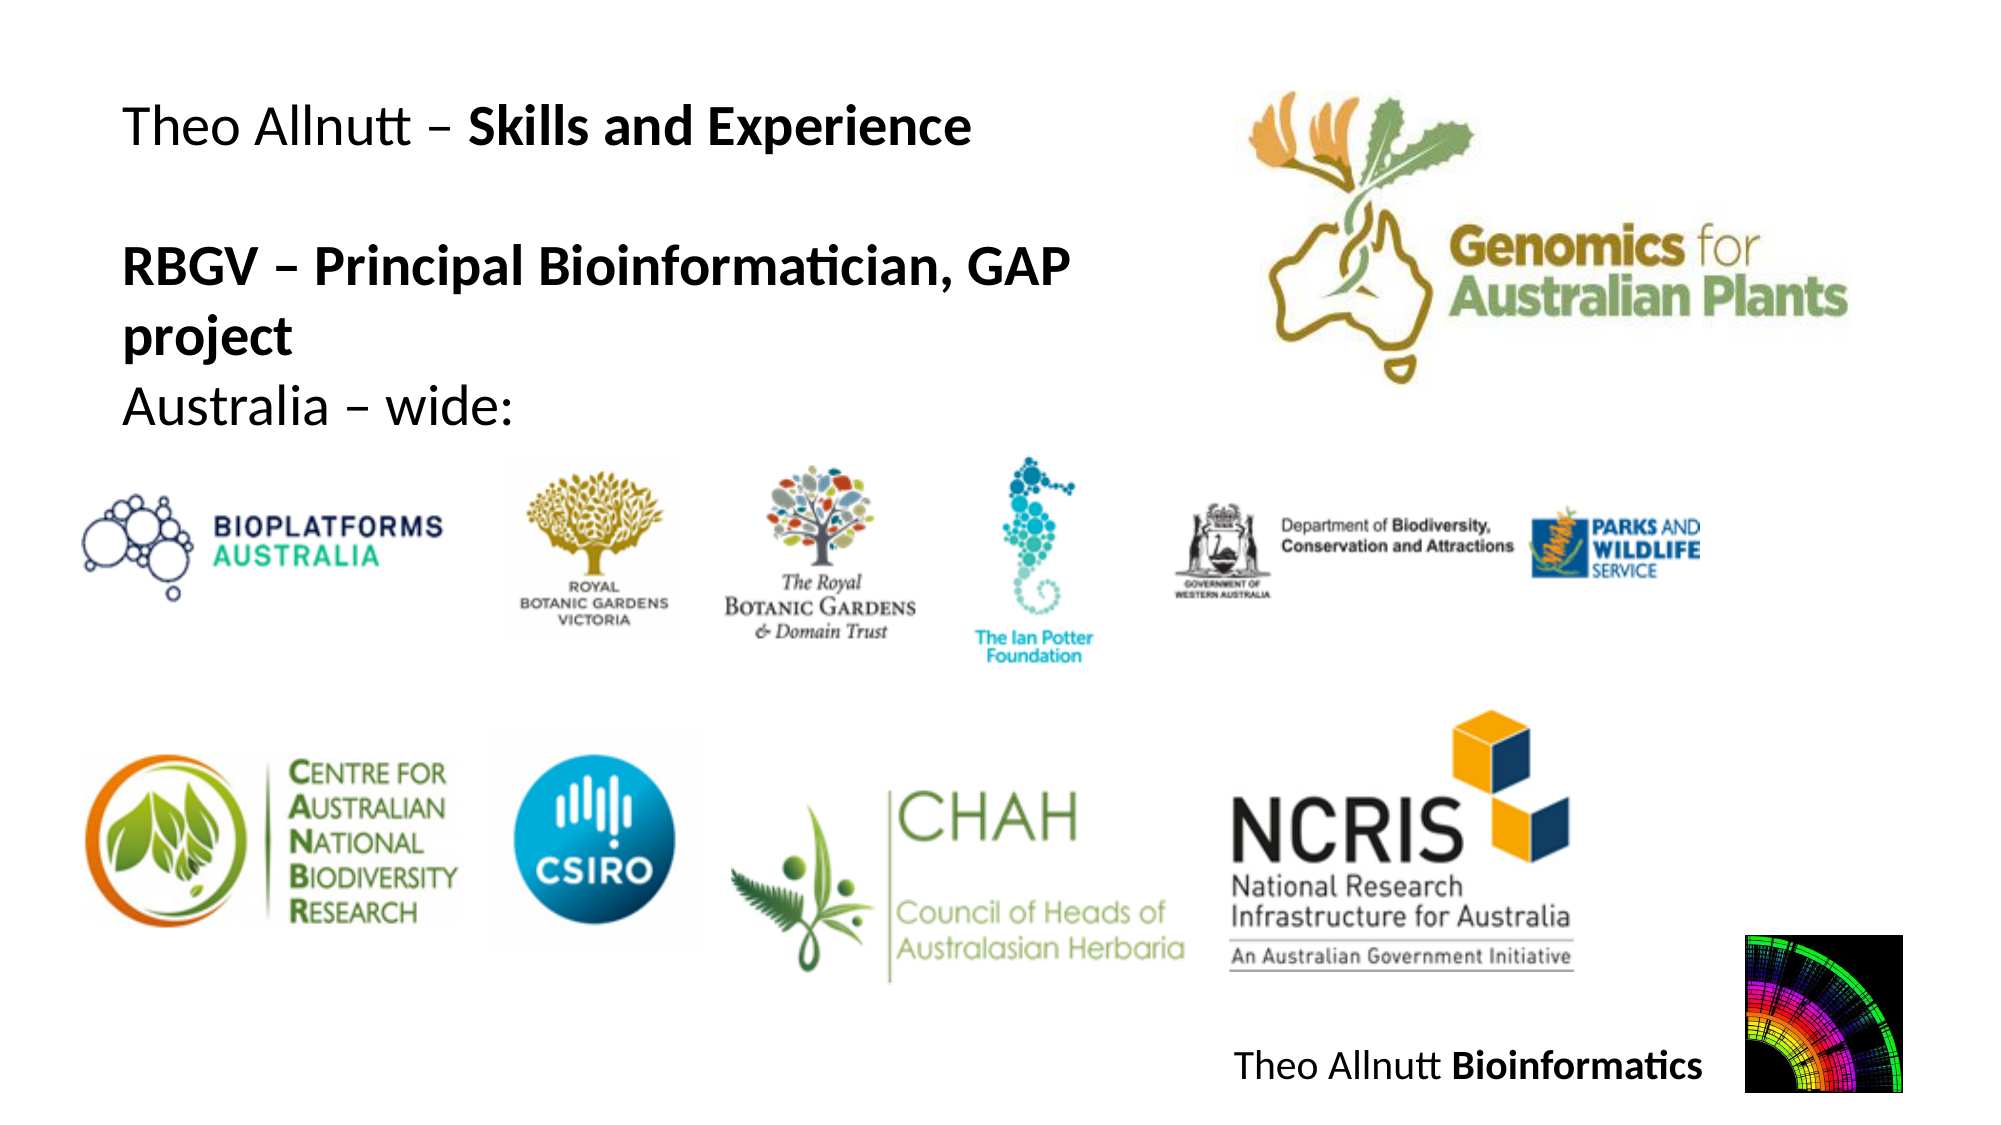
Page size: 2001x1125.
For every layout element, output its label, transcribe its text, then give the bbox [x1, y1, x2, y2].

picture [1235, 90, 1851, 388]
text_box Theo Allnutt – Skills and Experience RBGV – Principal Bioinformatician, GAP project Australia – wide: [108, 80, 1236, 448]
footer Theo Allnutt Bioinformatics [1135, 1032, 1745, 1093]
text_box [61, 448, 1700, 985]
picture [1745, 935, 1903, 1093]
